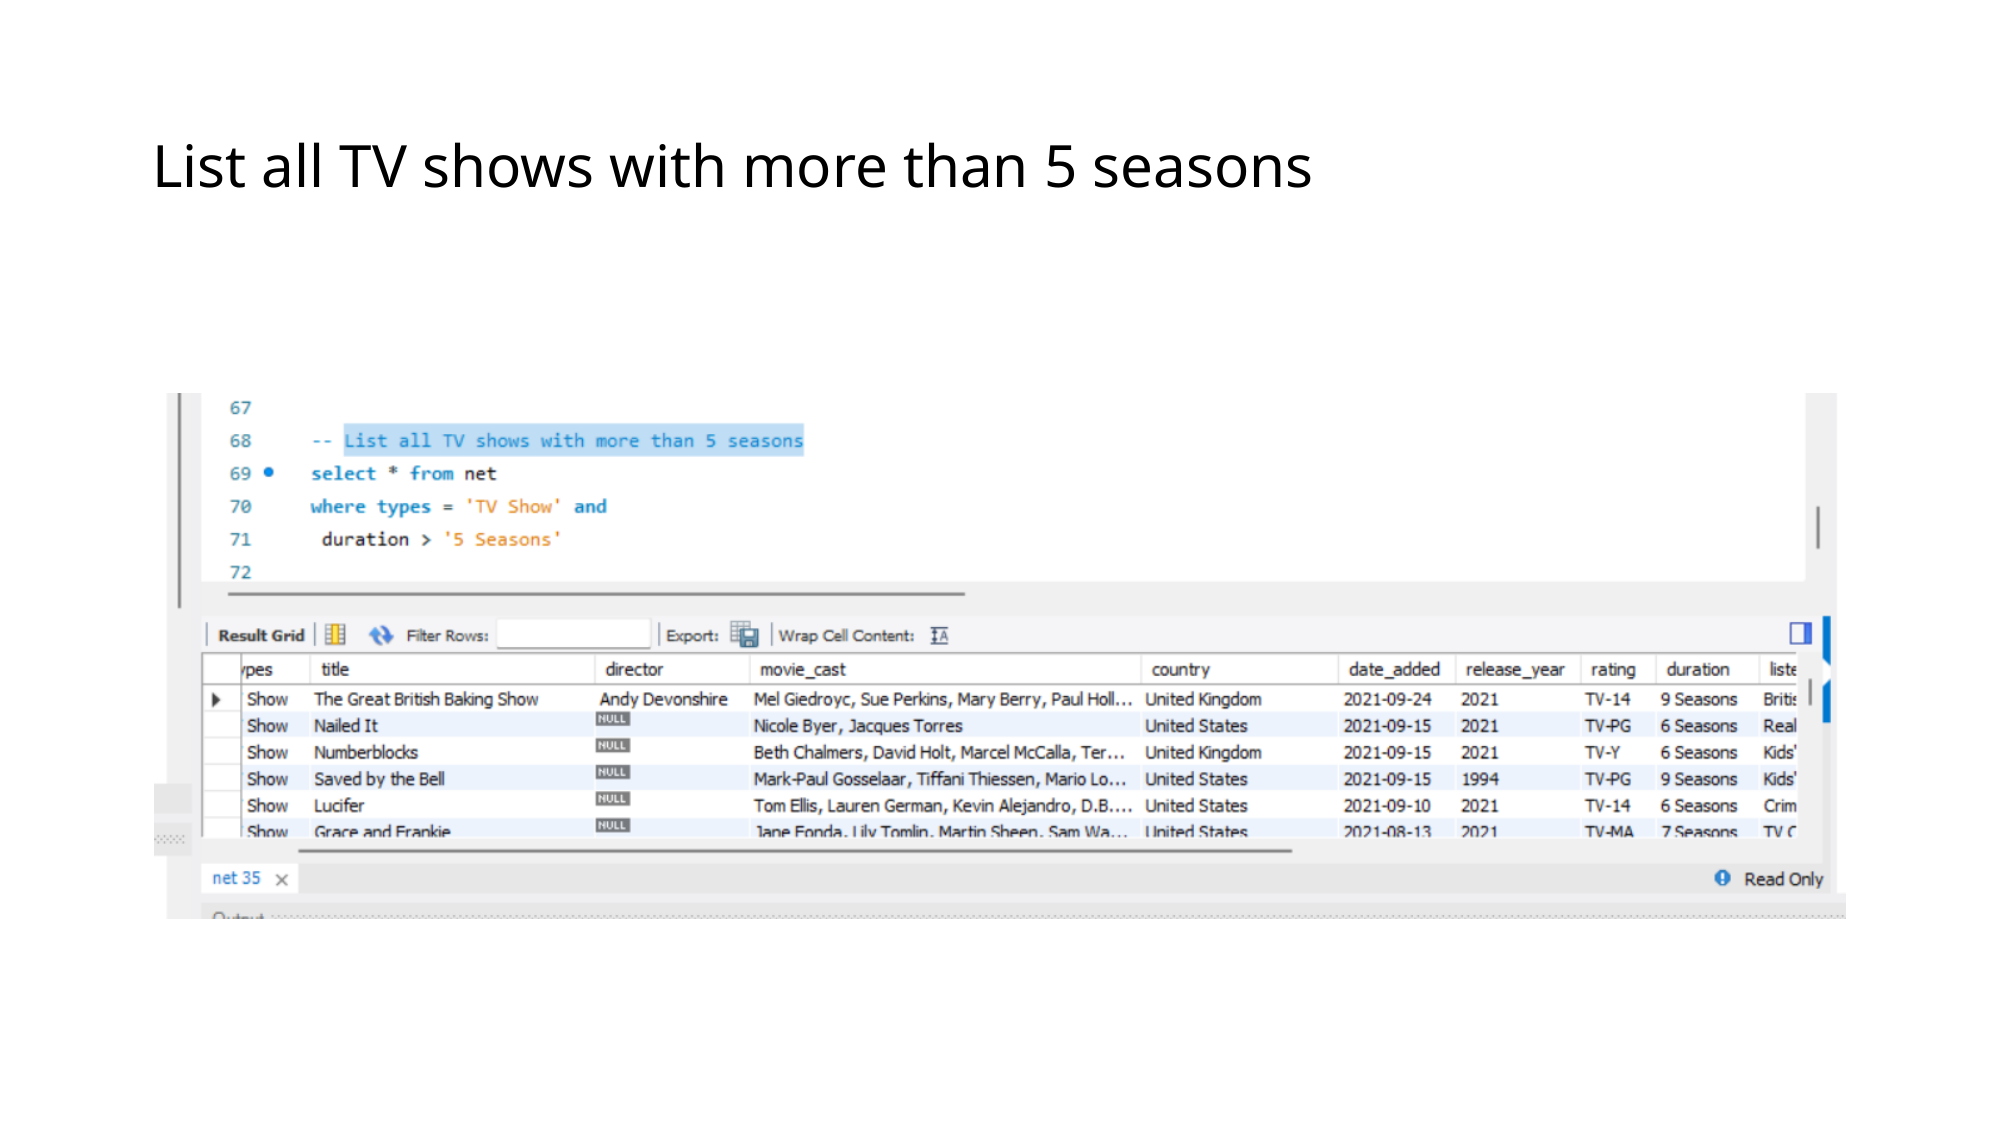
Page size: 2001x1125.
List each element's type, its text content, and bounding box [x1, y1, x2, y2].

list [154, 393, 1845, 919]
title List all TV shows with more than 5 seasons [137, 59, 1863, 278]
